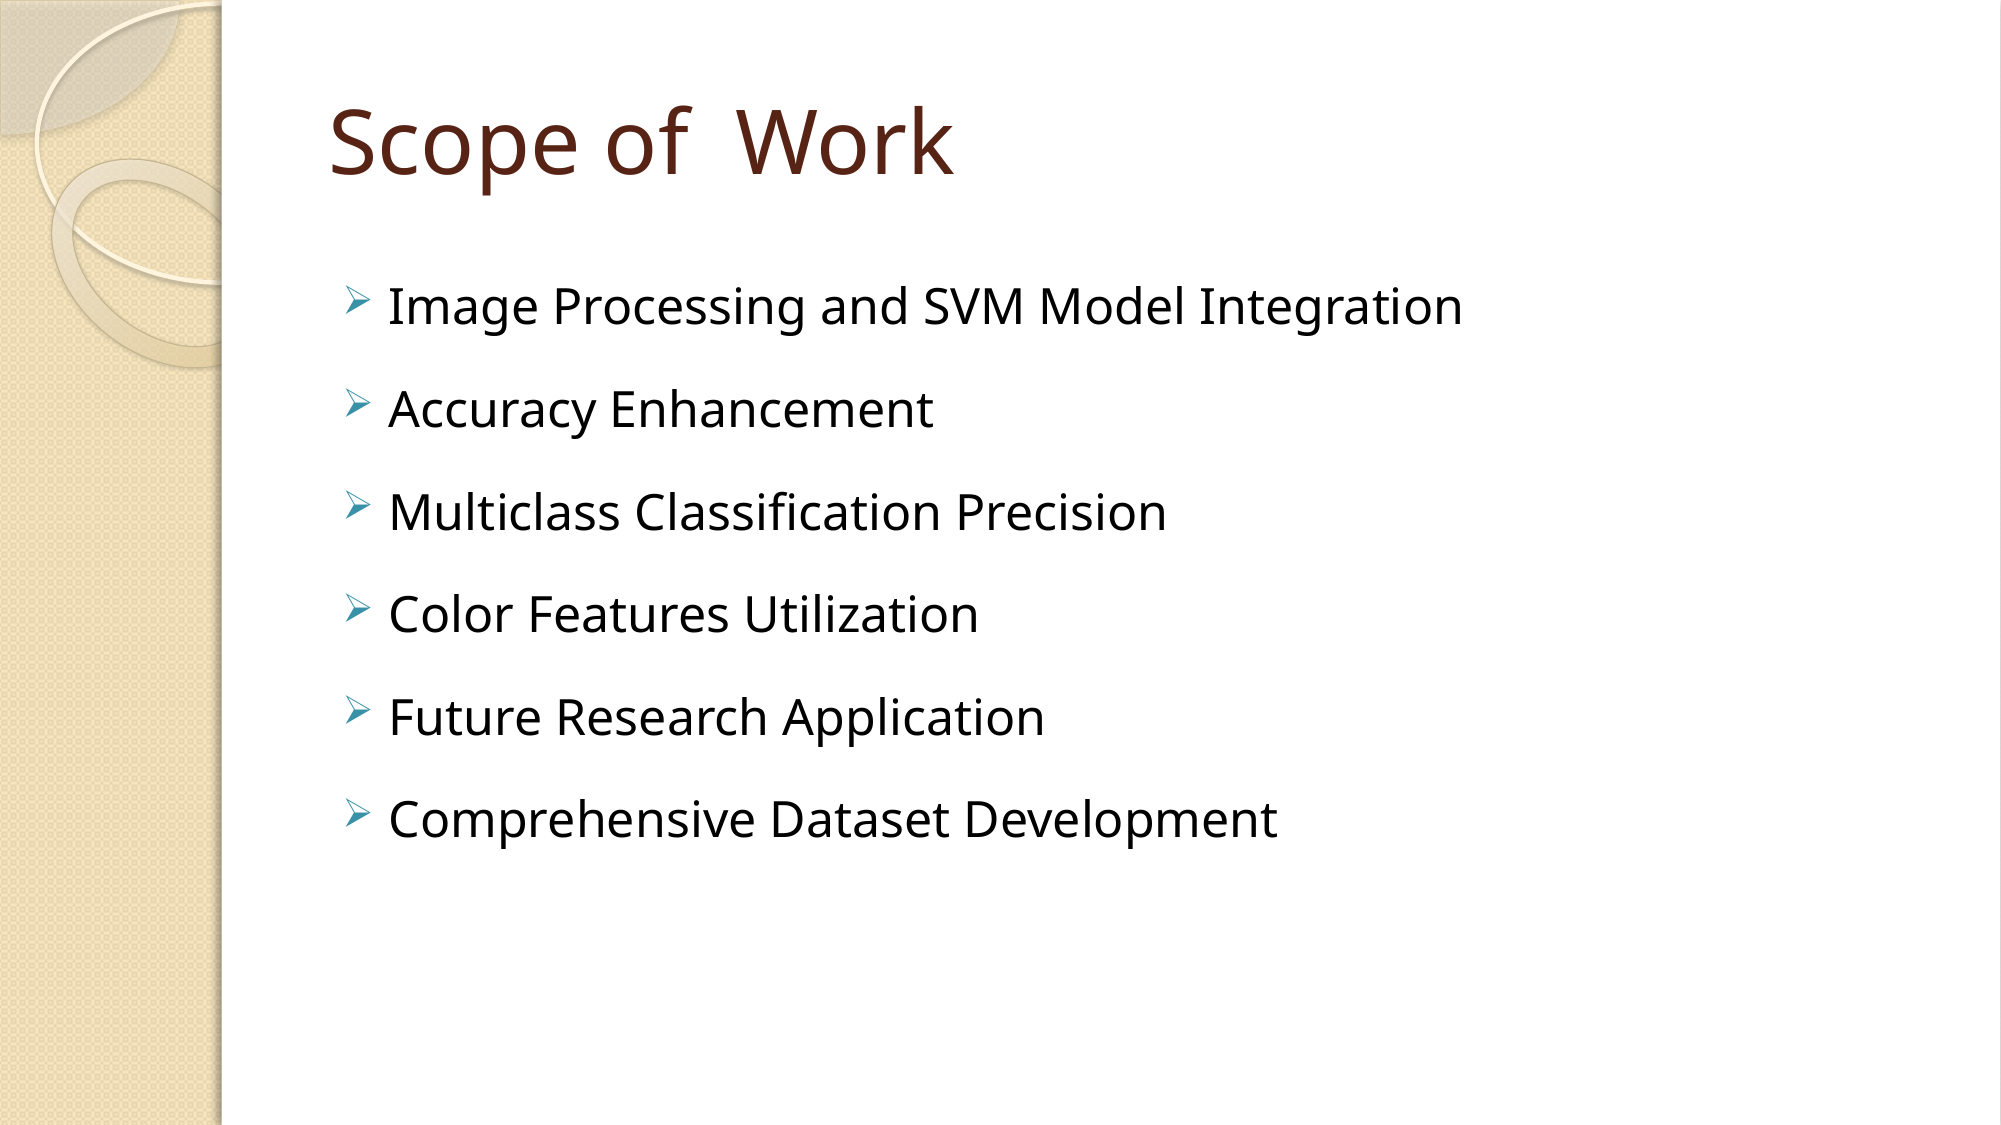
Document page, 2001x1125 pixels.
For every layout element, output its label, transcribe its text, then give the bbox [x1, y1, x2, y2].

title Scope of Work [313, 45, 1954, 233]
list Image Processing and SVM Model Integration Accuracy Enhancement Multiclass Classification Precision Color Features Utilization Future Research Application Comprehensive Dataset Development [313, 237, 1954, 1025]
